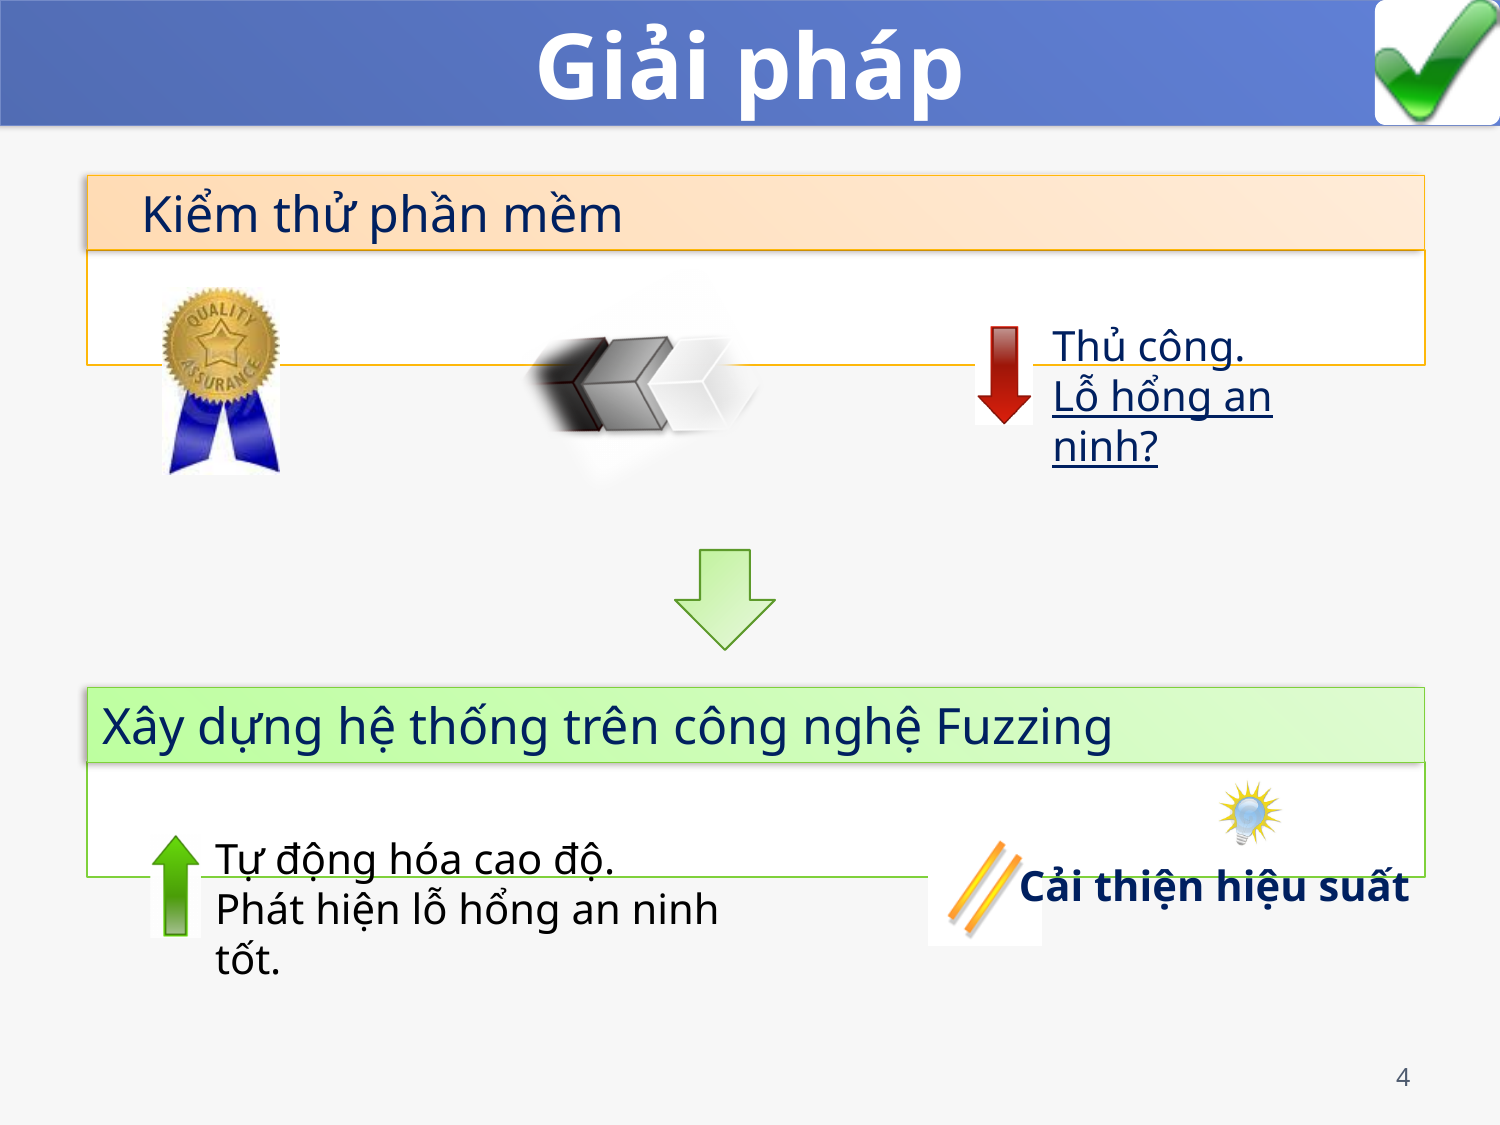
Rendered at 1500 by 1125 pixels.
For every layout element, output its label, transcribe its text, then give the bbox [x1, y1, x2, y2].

title Giải pháp [0, 0, 1367, 126]
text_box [150, 824, 801, 942]
slide_number 4 [1074, 1035, 1425, 1103]
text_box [87, 174, 1425, 520]
picture [1212, 774, 1288, 850]
text_box [674, 548, 776, 651]
picture [529, 293, 759, 475]
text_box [962, 312, 1388, 429]
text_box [87, 687, 1425, 1033]
picture [1374, 0, 1500, 126]
picture [162, 287, 280, 476]
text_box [928, 825, 1413, 946]
